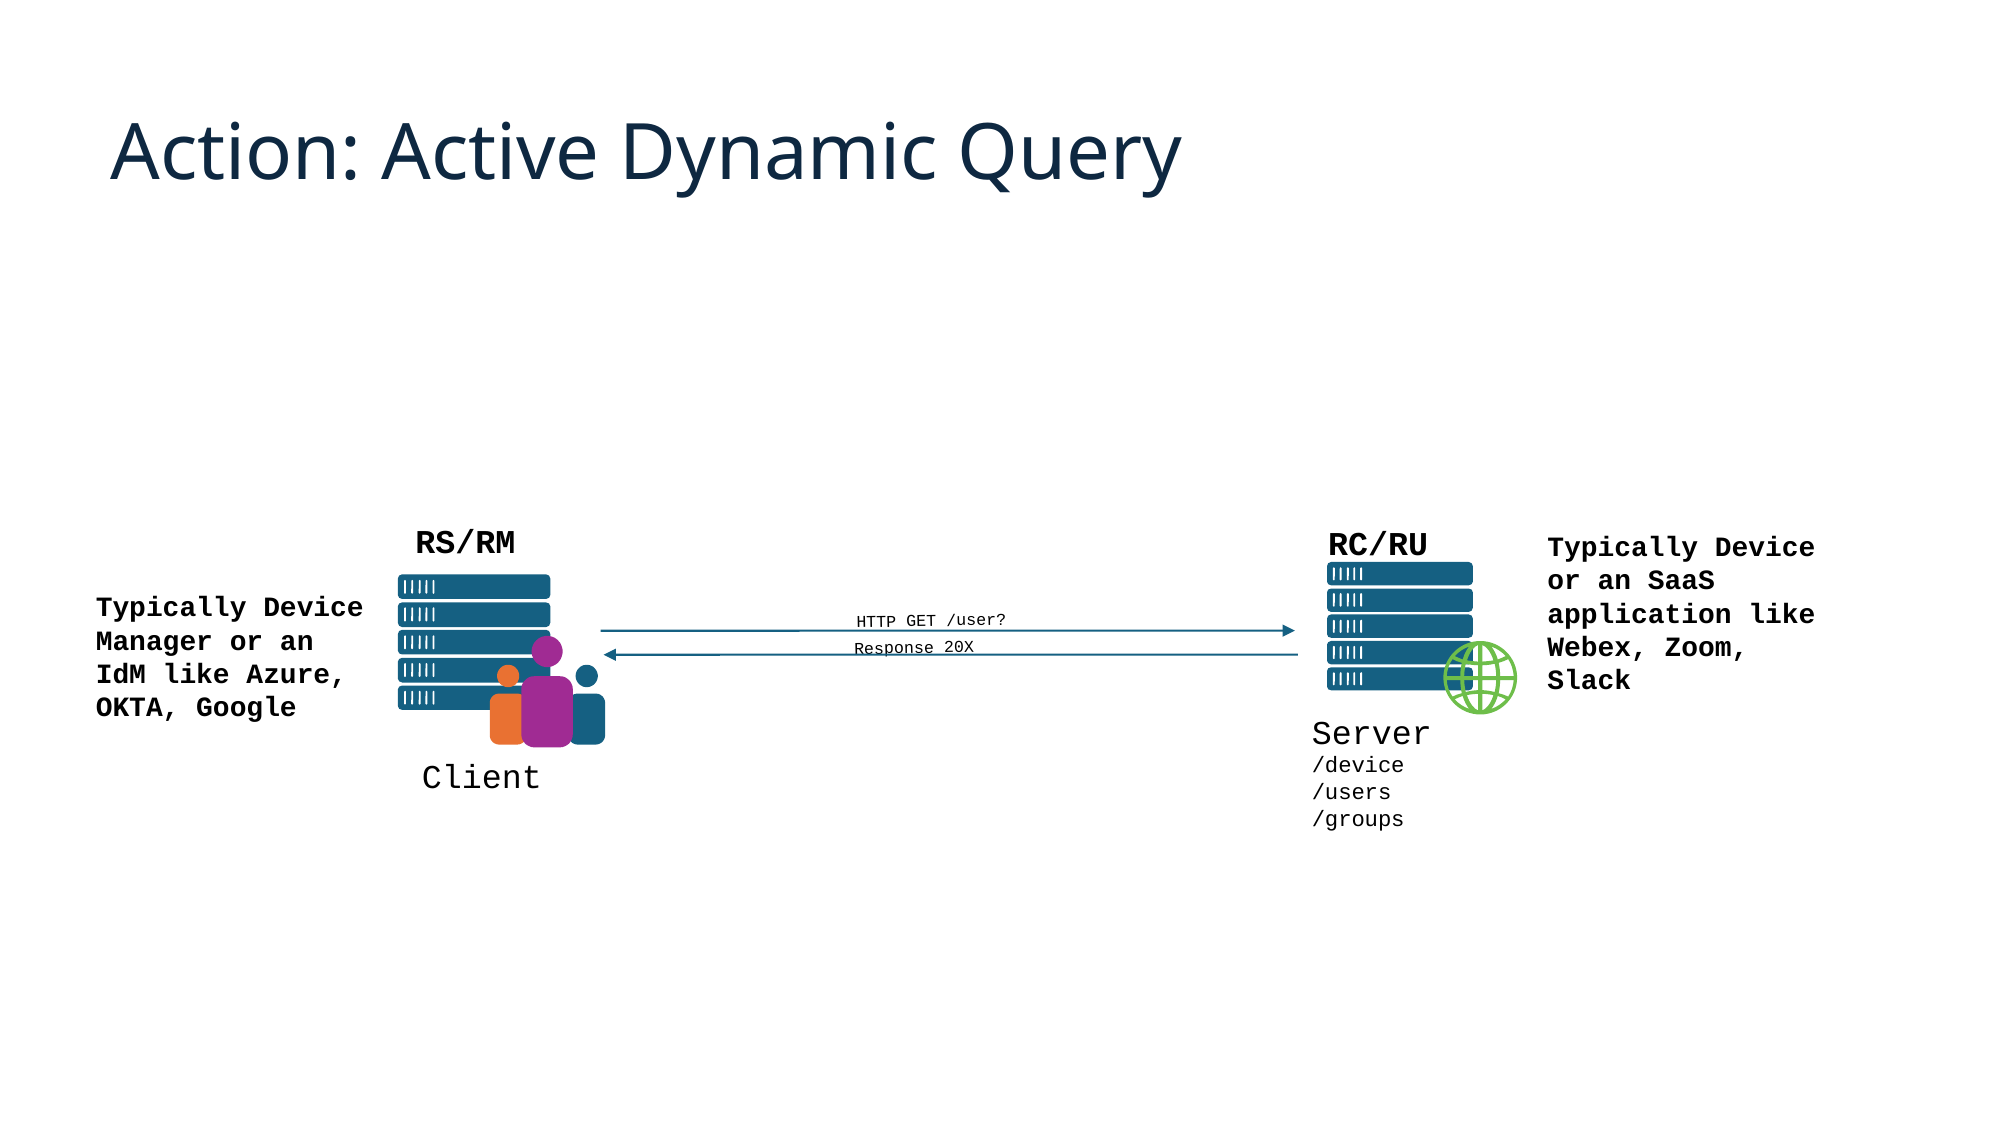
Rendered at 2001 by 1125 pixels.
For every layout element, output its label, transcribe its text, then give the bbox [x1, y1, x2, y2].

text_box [1326, 561, 1474, 691]
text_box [397, 573, 606, 748]
text_box Client [407, 747, 610, 803]
text_box Server /device /users /groups [1297, 703, 1500, 838]
text_box Typically Device Manager or an IdM like Azure, OKTA, Google [81, 581, 384, 730]
text_box RC/RU [1313, 514, 1516, 570]
title Action: Active Dynamic Query [95, 74, 1922, 235]
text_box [626, 487, 1272, 799]
text_box [1445, 641, 1518, 715]
text_box Typically Device or an SaaS application like Webex, Zoom, Slack [1532, 521, 1847, 703]
text_box RS/RM [400, 512, 603, 568]
